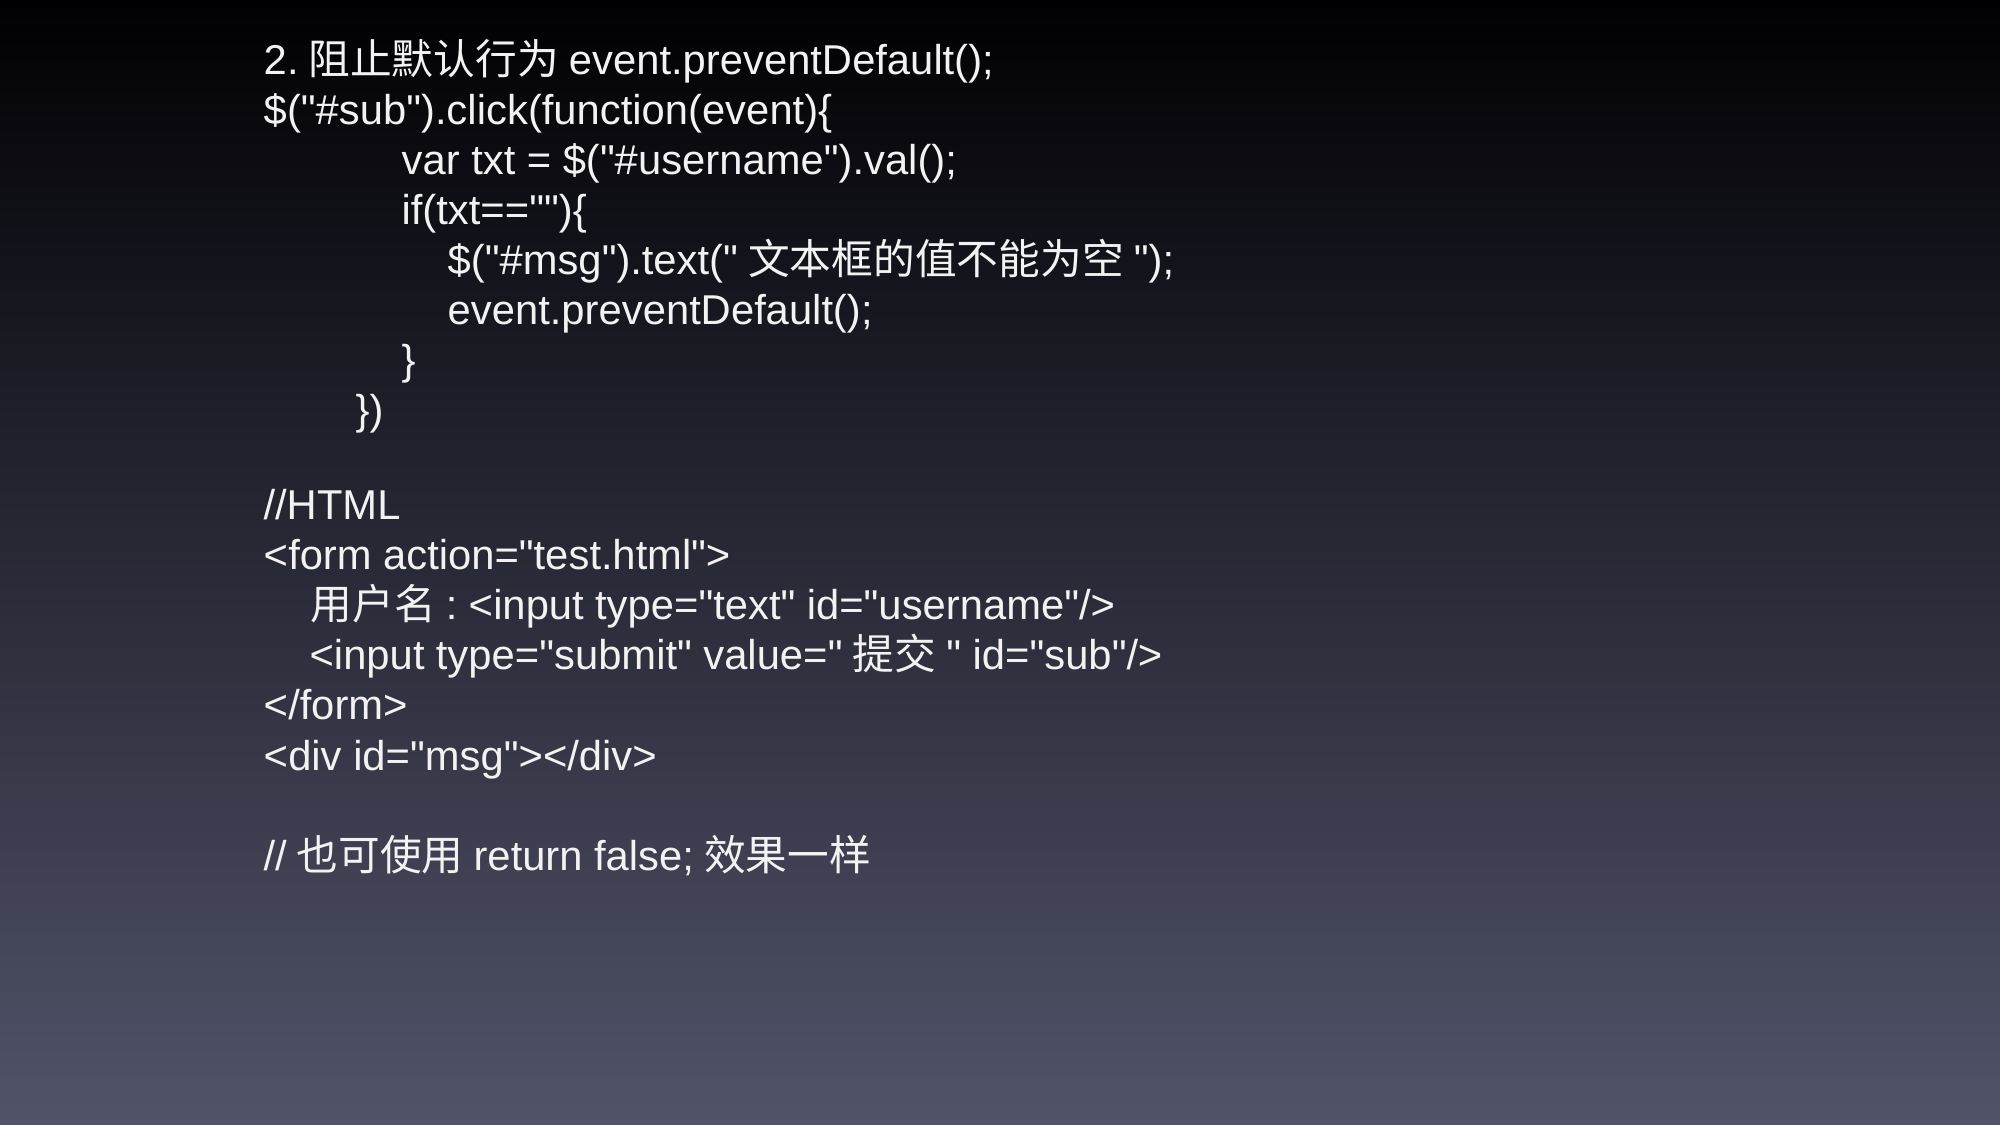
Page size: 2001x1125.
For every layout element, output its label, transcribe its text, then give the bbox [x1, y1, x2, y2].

text_box 2.阻止默认行为event.preventDefault(); $("#sub").click(function(event){ var txt = $("#username").val(); if(txt==""){ $("#msg").text("文本框的值不能为空"); event.preventDefault(); } }) //HTML <form action="test.html"> 用户名: <input type="text" id="username"/> <input type="submit" value="提交" id="sub"/> </form> <div id="msg"></div> //也可使用return false;效果一样 [248, 25, 1751, 886]
